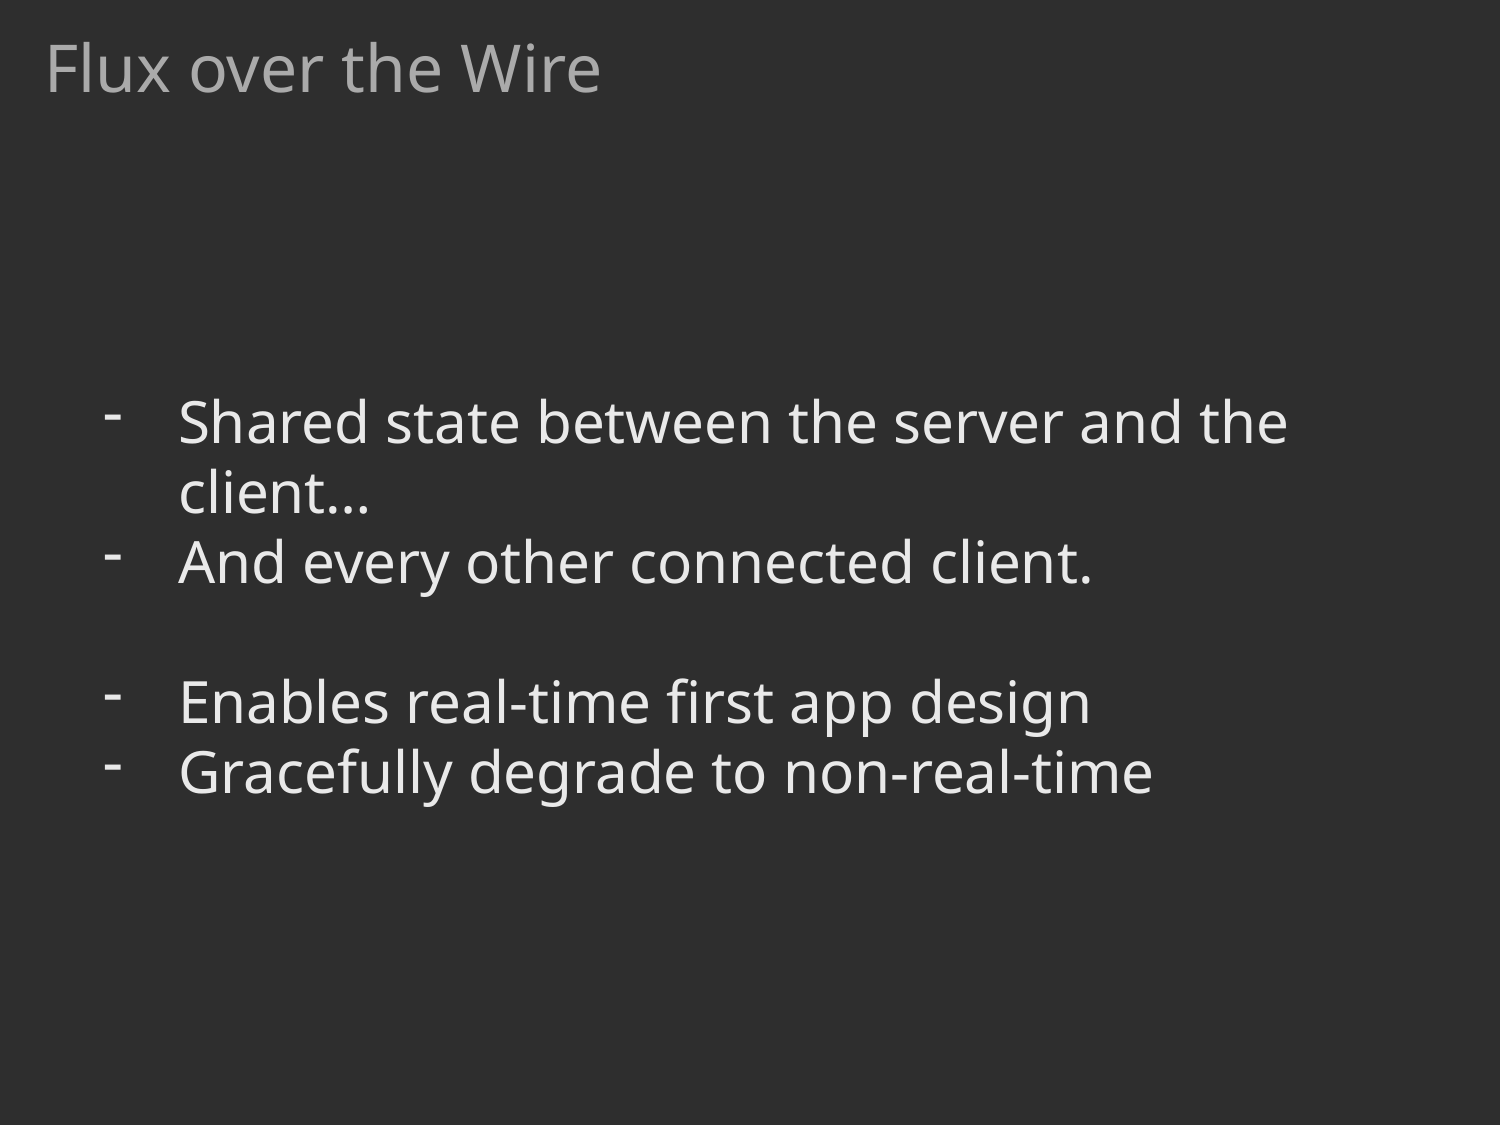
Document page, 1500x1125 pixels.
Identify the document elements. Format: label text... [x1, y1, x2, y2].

text_box Shared state between the server and the client… And every other connected client. Enables real-time first app design Gracefully degrade to non-real-time [88, 378, 1365, 813]
title Flux over the Wire [29, 19, 1471, 114]
